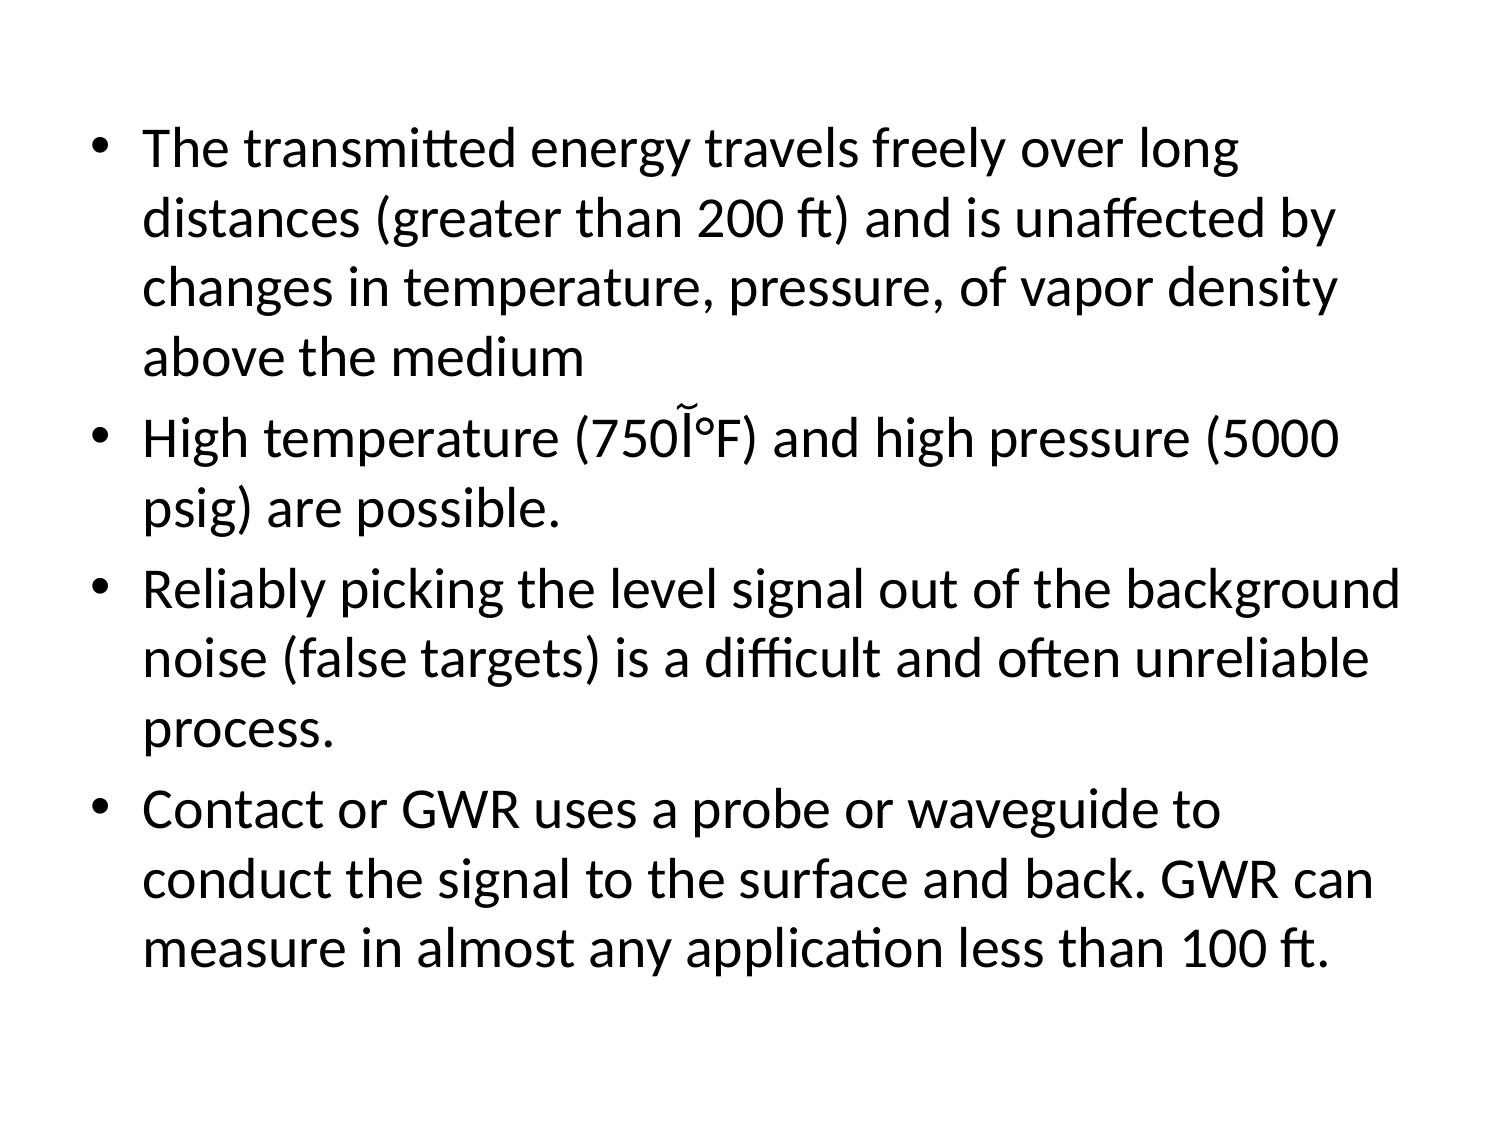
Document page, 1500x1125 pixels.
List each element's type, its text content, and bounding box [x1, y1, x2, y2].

list The transmitted energy travels freely over long distances (greater than 200 ft) and is unaffected by changes in temperature, pressure, of vapor density above the medium High temperature (750آ°F) and high pressure (5000 psig) are possible. Reliably picking the level signal out of the background noise (false targets) is a difficult and often unreliable process. Contact or GWR uses a probe or waveguide to conduct the signal to the surface and back. GWR can measure in almost any application less than 100 ft. [75, 101, 1425, 1005]
